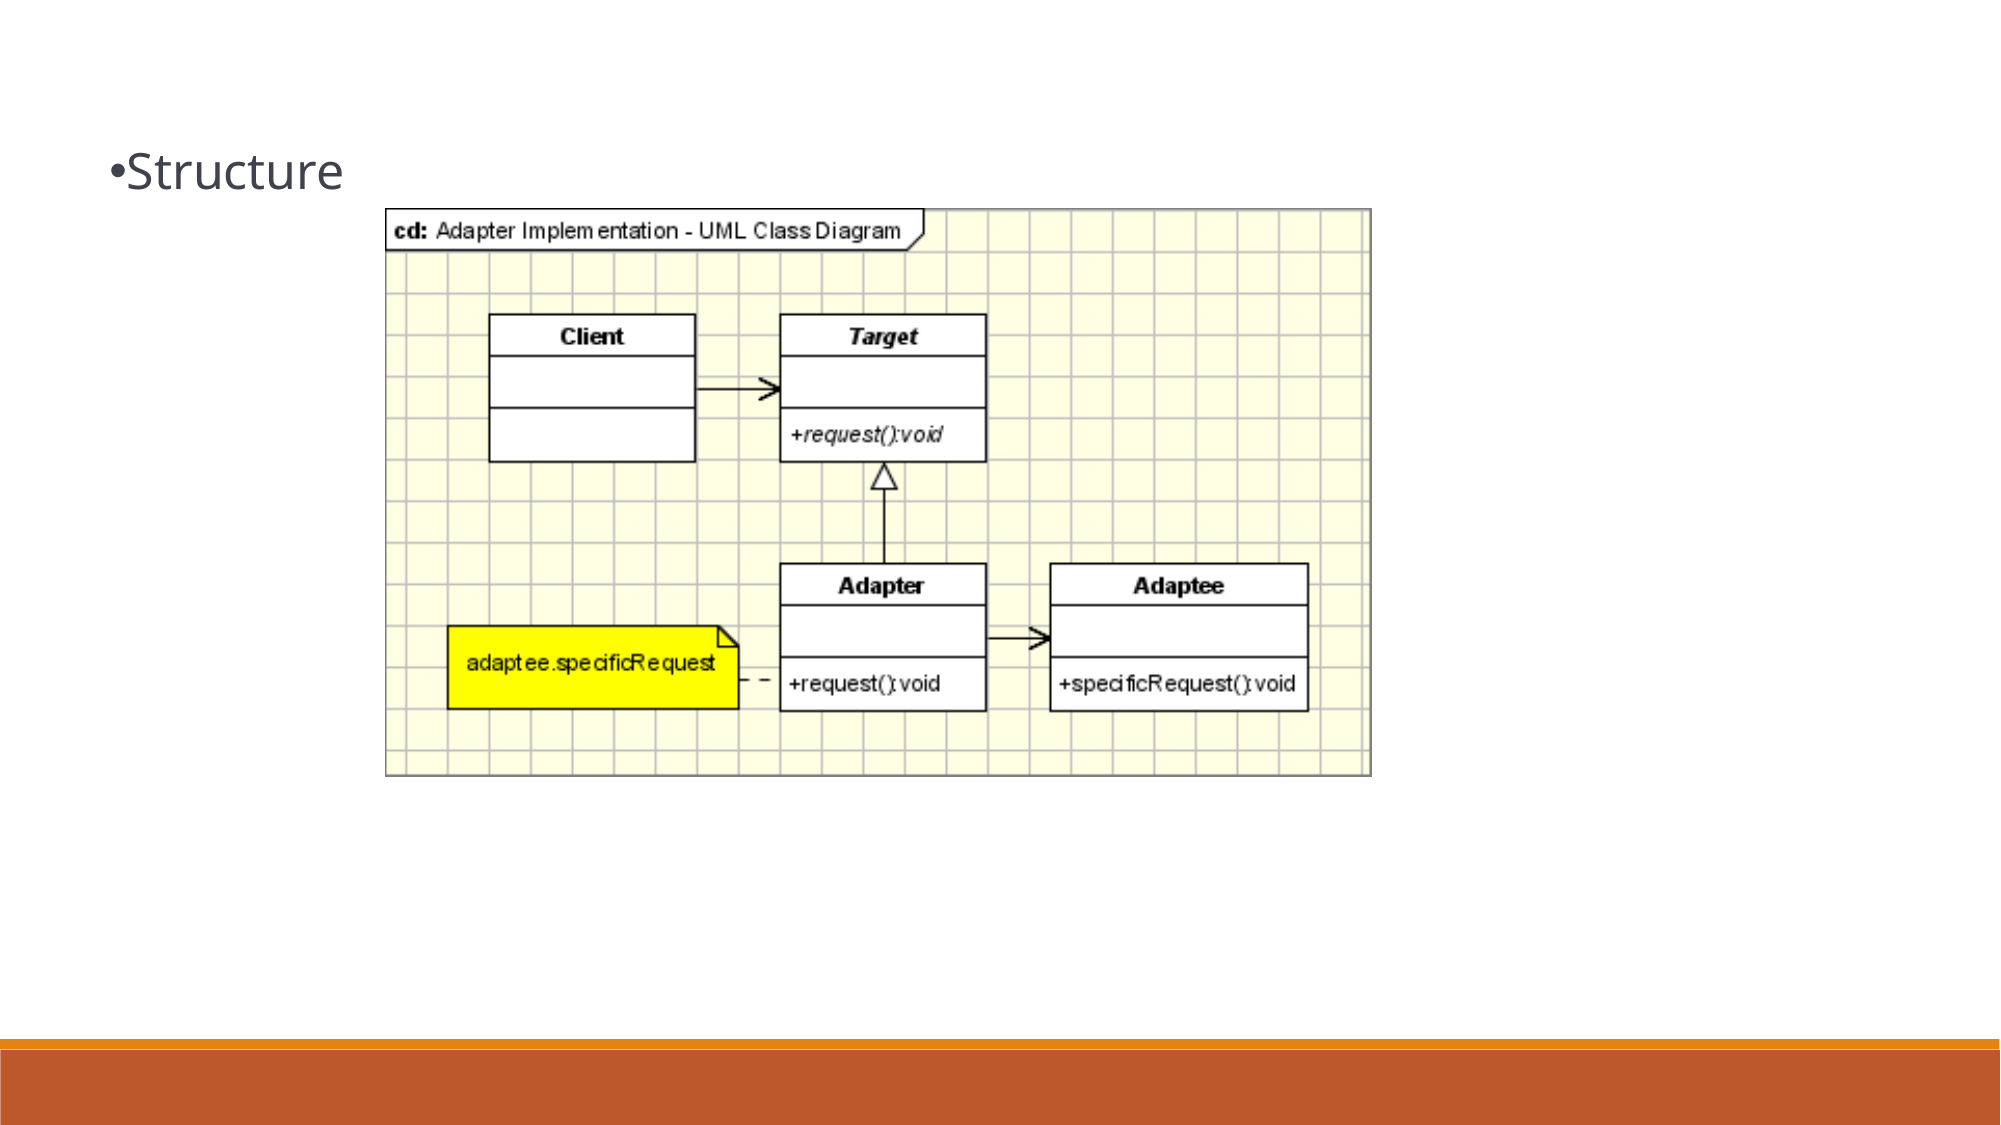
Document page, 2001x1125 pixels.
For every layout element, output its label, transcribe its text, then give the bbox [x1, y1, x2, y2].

picture [385, 207, 1372, 777]
text_box Structure [94, 132, 1725, 208]
